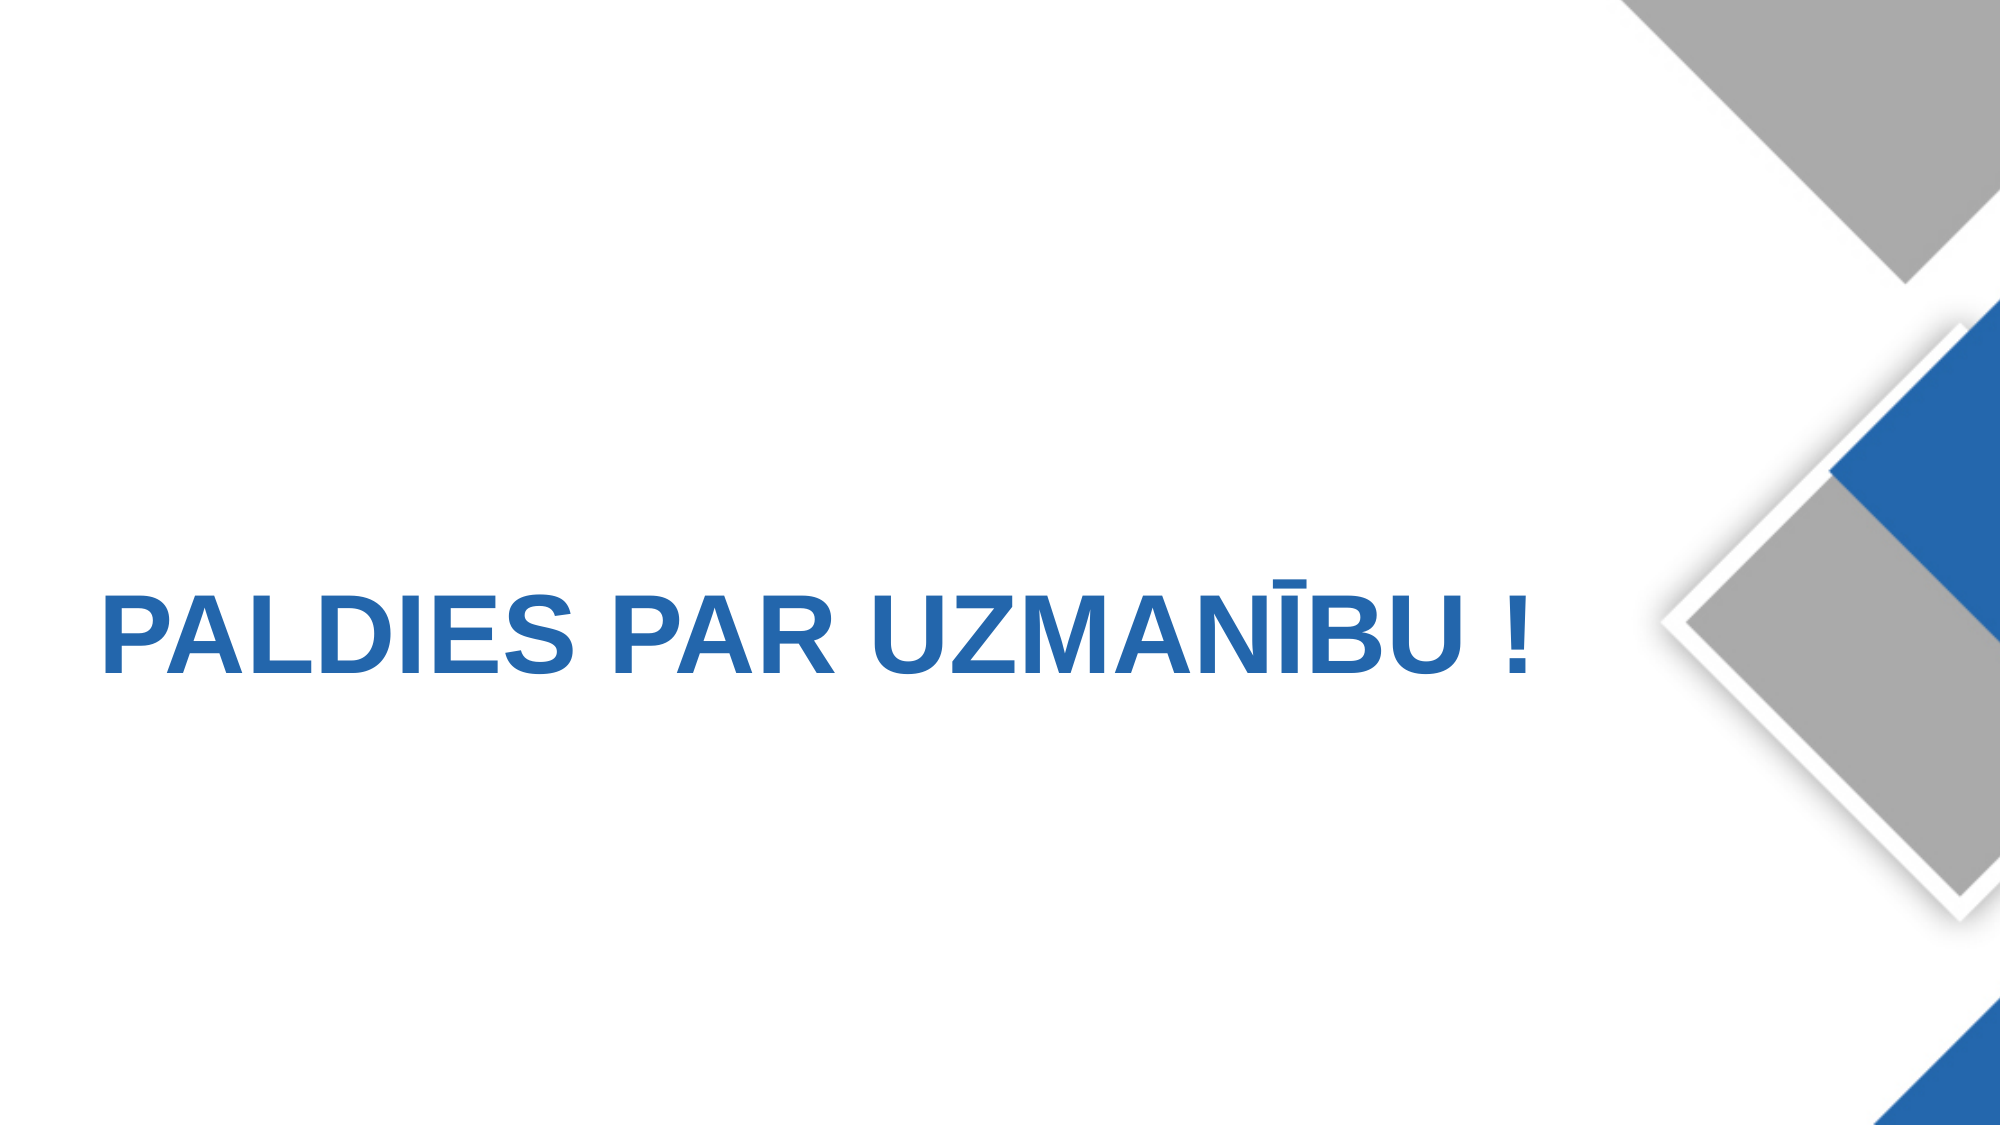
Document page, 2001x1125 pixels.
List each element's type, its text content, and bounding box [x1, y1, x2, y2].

picture [1545, 0, 2000, 1125]
title PALDIES PAR UZMANĪBU ! [0, 560, 1681, 714]
